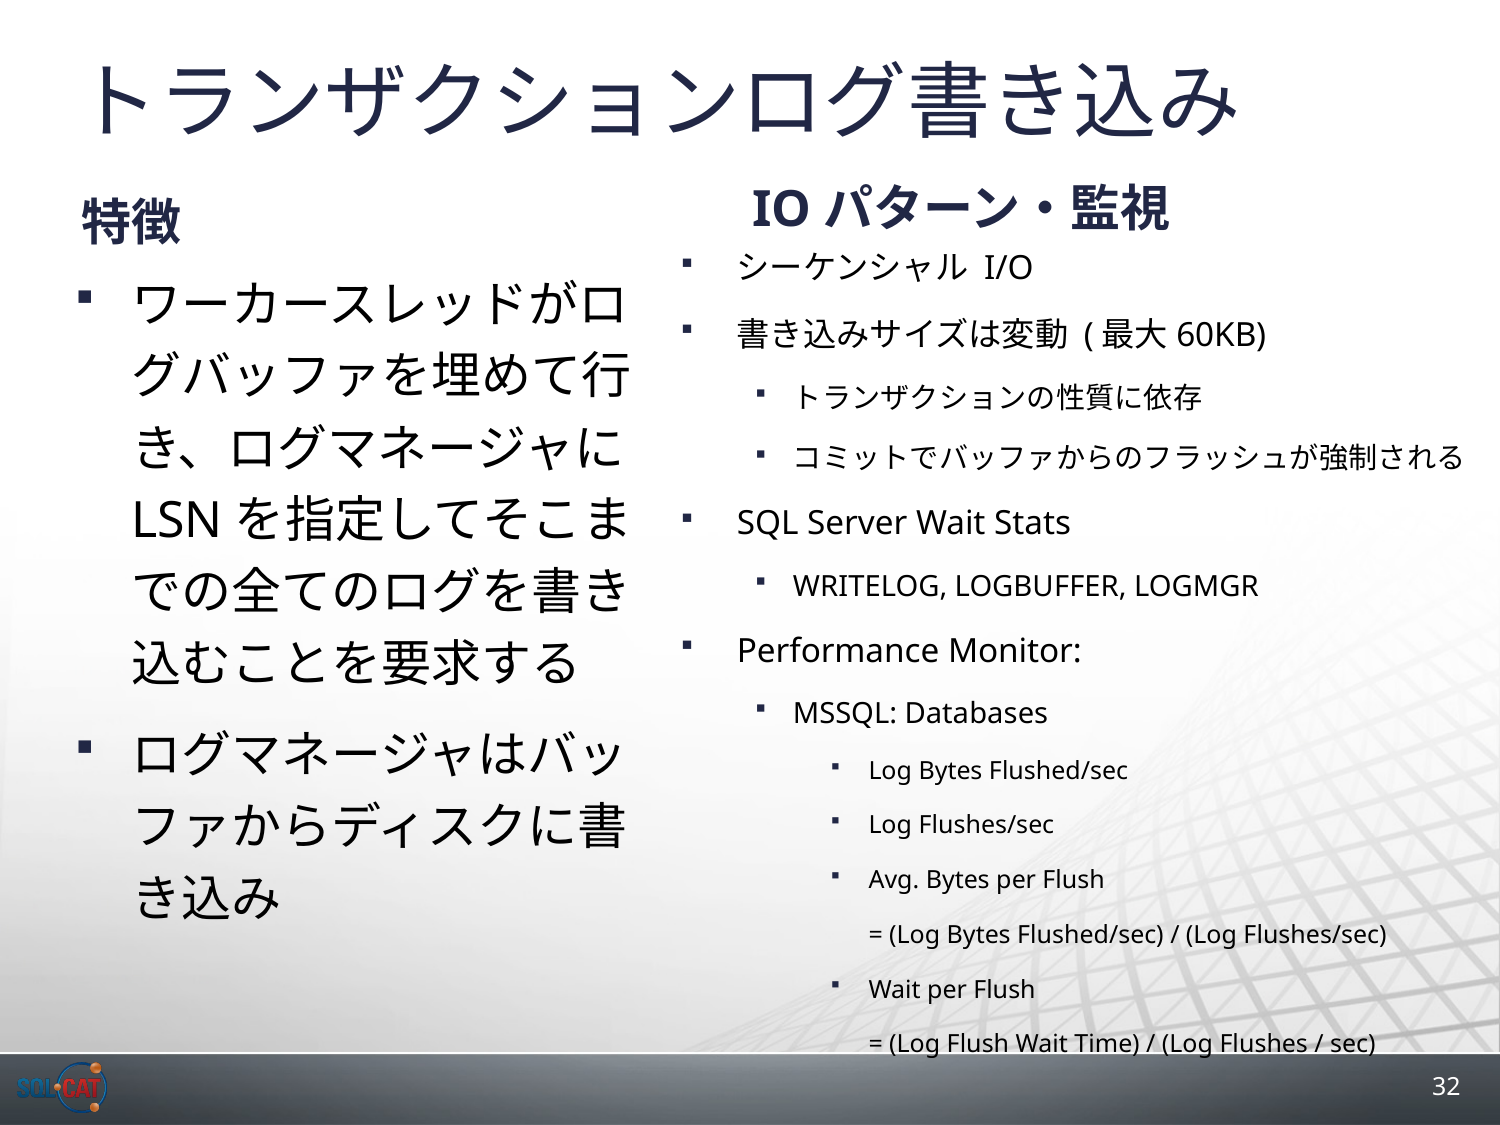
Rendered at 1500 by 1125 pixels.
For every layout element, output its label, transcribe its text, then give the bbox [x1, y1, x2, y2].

list ワーカースレッドがログバッファを埋めて行き、ログマネージャにLSNを指定してそこまでの全てのログを書き込むことを要求する ログマネージャはバッファからディスクに書き込み [74, 259, 645, 1006]
list IOパターン・監視 [751, 132, 1416, 238]
list シーケンシャル I/O 書き込みサイズは変動 (最大60KB) トランザクションの性質に依存 コミットでバッファからのフラッシュが強制される SQL Server Wait Stats WRITELOG, LOGBUFFER, LOGMGR Performance Monitor: MSSQL: Databases Log Bytes Flushed/sec Log Flushes/sec Avg. Bytes per Flush = (Log Bytes Flushed/sec) / (Log Flushes/sec) Wait per Flush = (Log Flush Wait Time) / (Log Flushes / sec) [680, 238, 1476, 1044]
title トランザクションログ書き込み [74, 59, 1426, 156]
picture [0, 0, 1500, 1125]
list 特徴 [81, 146, 745, 252]
